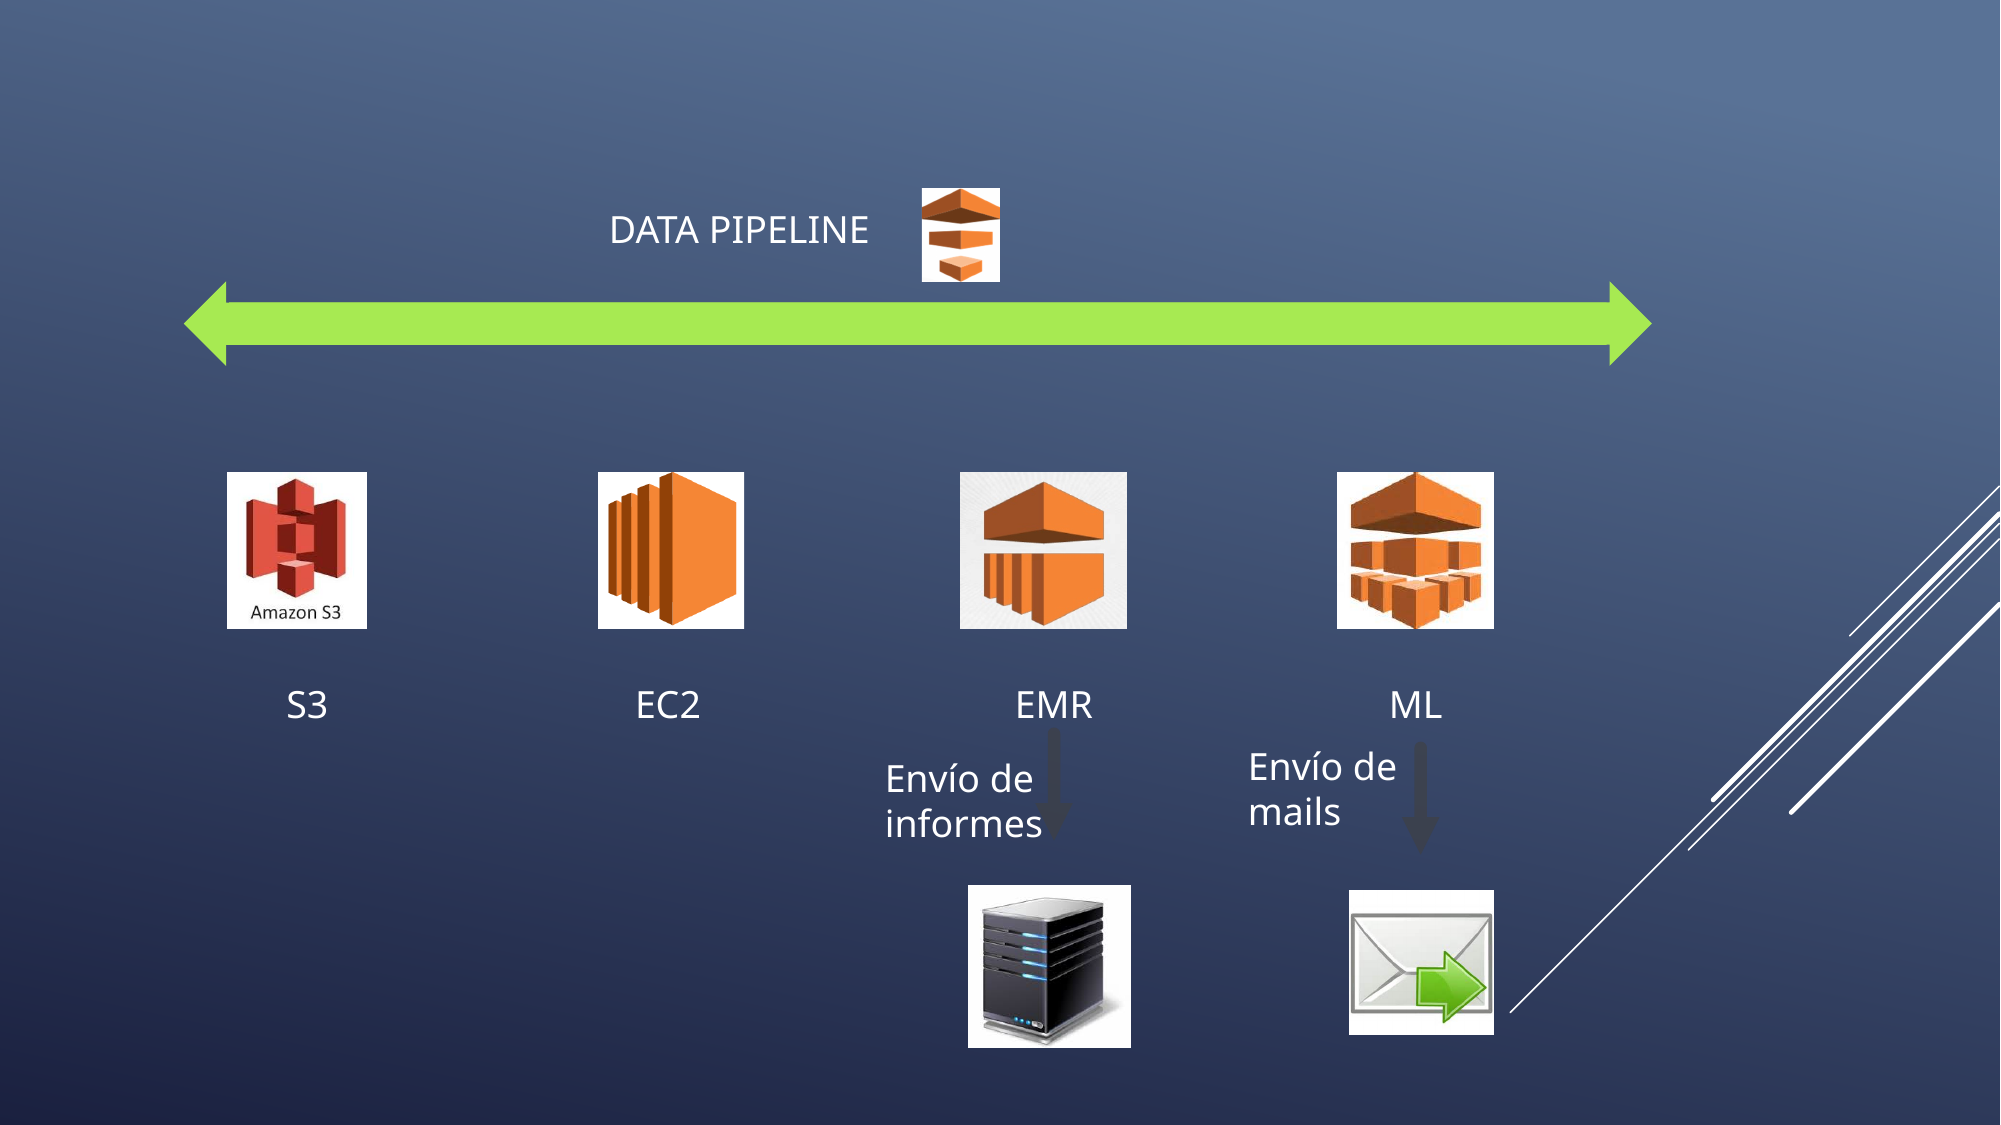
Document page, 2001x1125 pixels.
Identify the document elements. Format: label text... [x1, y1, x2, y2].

text_box [1608, 280, 1653, 367]
text_box Envío de mails [1233, 735, 1457, 840]
text_box Envío de informes [870, 747, 1094, 853]
picture [1349, 890, 1495, 1036]
text_box [182, 280, 1608, 368]
picture [1337, 471, 1495, 629]
text_box DATA PIPELINE [594, 198, 885, 259]
picture [968, 885, 1131, 1048]
text_box ML [1374, 673, 1458, 733]
picture [226, 471, 367, 629]
picture [597, 471, 745, 629]
picture [921, 187, 1001, 282]
text_box S3 [271, 674, 344, 734]
text_box EC2 [620, 674, 723, 734]
text_box EMR [1000, 674, 1108, 734]
picture [960, 471, 1127, 629]
